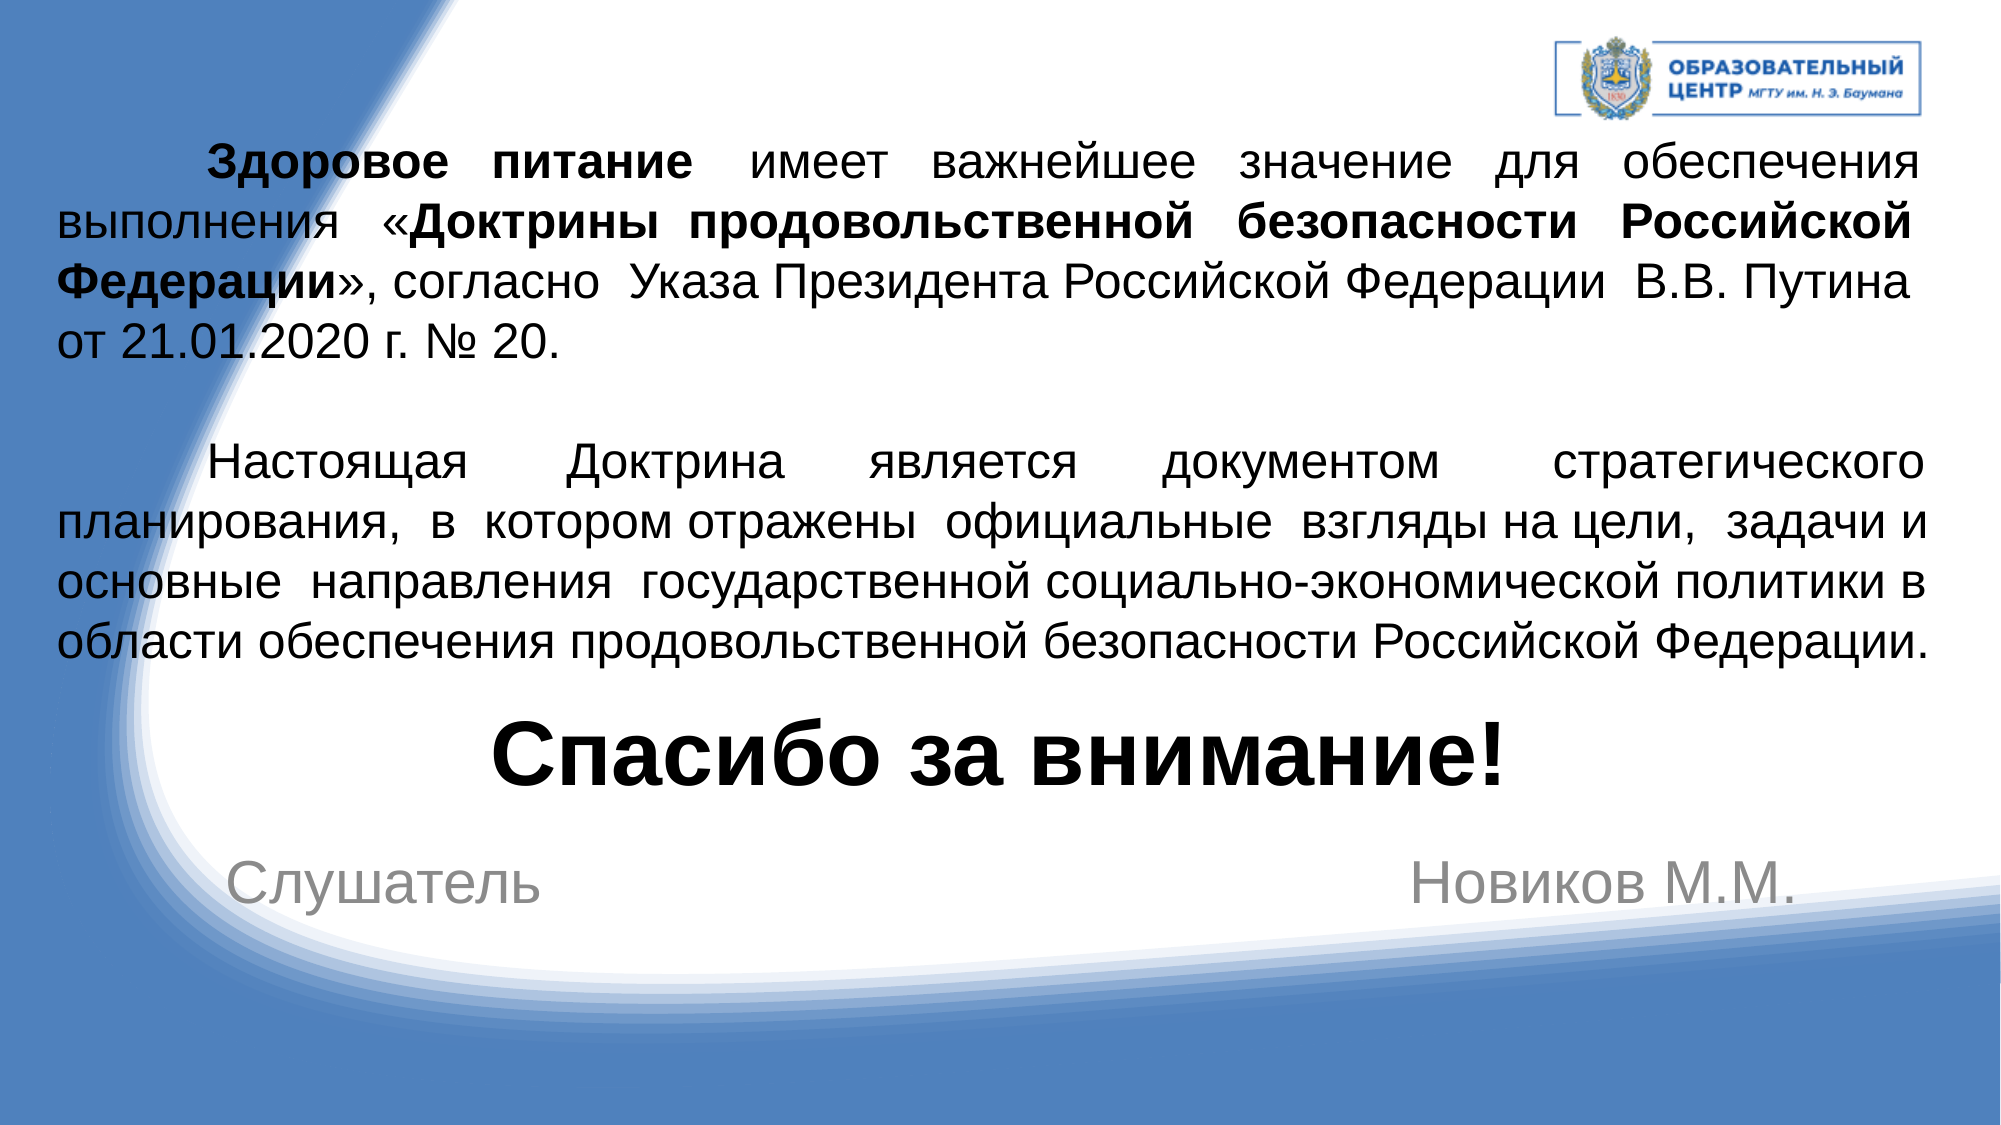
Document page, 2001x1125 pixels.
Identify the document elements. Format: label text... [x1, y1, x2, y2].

picture [1524, 12, 1972, 136]
title Спасибо за внимание! [150, 684, 1850, 813]
subtitle Слушатель Новиков М.М. [117, 835, 1972, 984]
text_box Здоровое питание имеет важнейшее значение для обеспечения выполнения «Доктрины продовольственной безопасности Российской Федерации», согласно Указа Президента Российской Федерации В.В. Путина от 21.01.2020 г. № 20. Настоящая Доктрина является документом стратегического планирования, в котором отражены официальные взгляды на цели, задачи и основные направления государственной социально-экономической политики в области обеспечения продовольственной безопасности Российской Федерации. [41, 135, 1989, 662]
